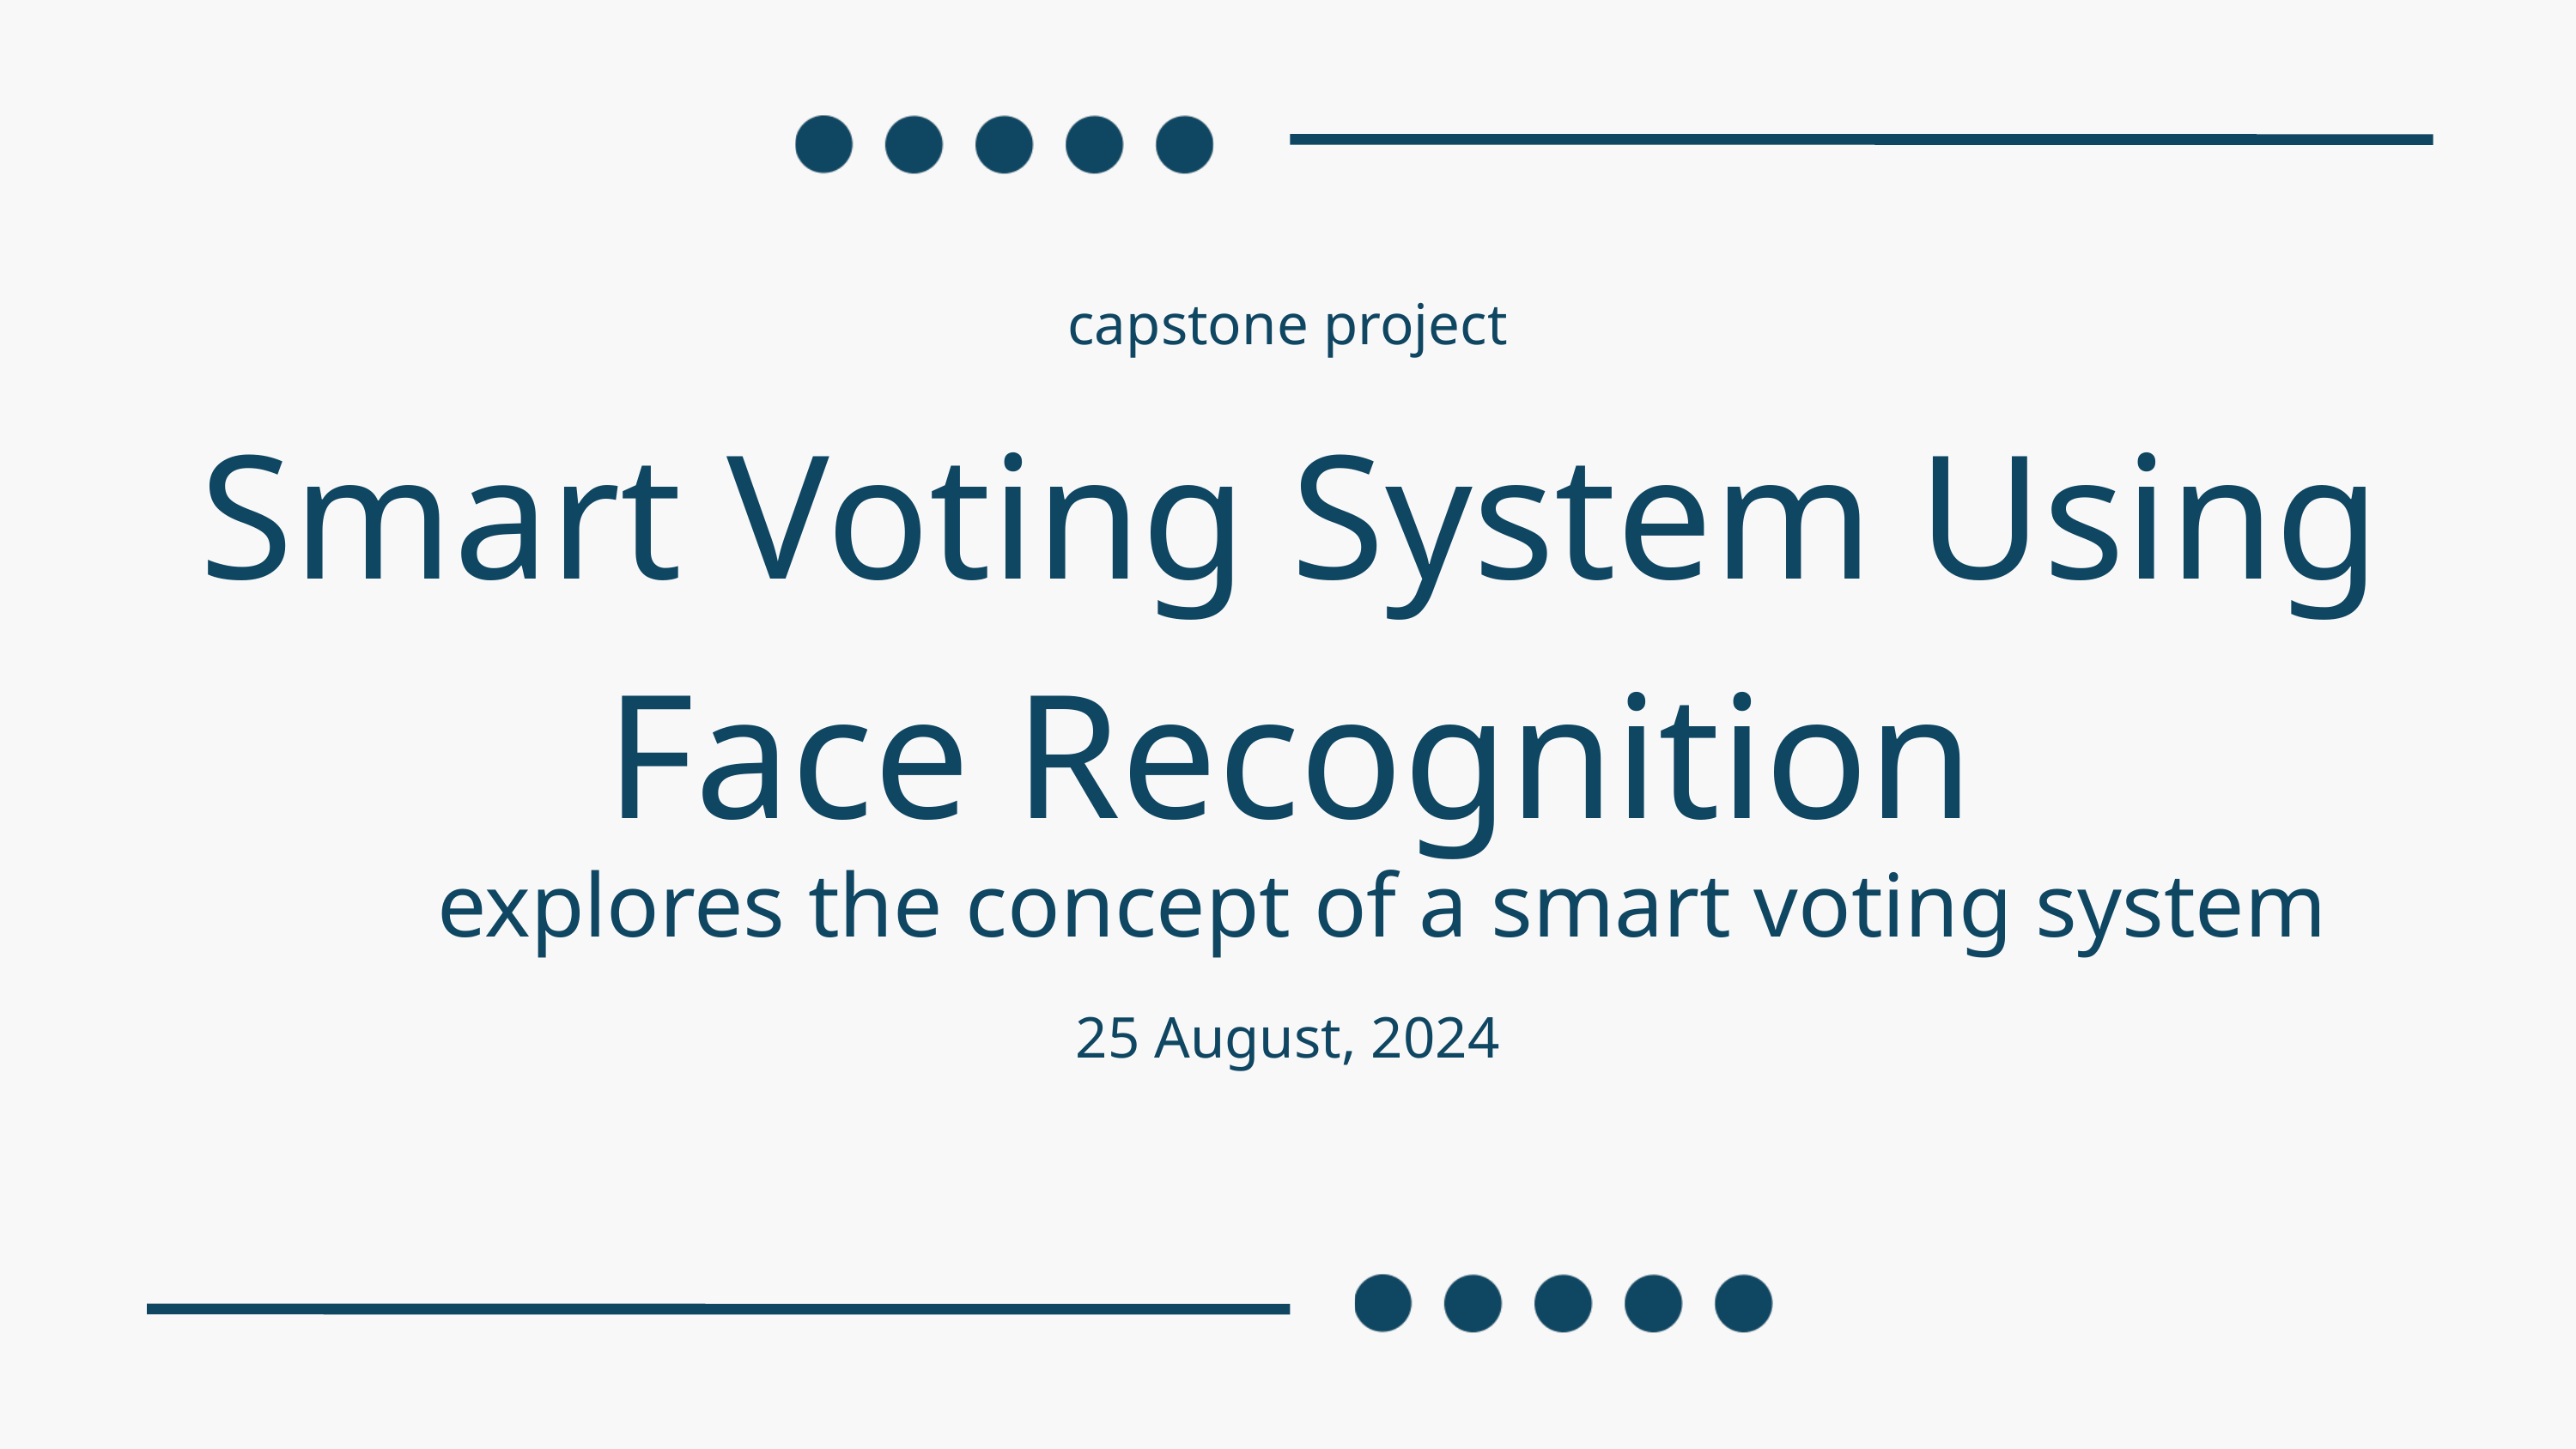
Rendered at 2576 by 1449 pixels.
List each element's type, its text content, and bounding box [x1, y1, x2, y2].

text_box [795, 113, 1214, 176]
text_box 25 August, 2024 [795, 990, 1781, 1070]
text_box explores the concept of a smart voting system [385, 832, 2379, 1077]
text_box capstone project [467, 276, 2108, 356]
text_box [1354, 1272, 1773, 1335]
text_box Smart Voting System Using Face Recognition [147, 373, 2433, 853]
